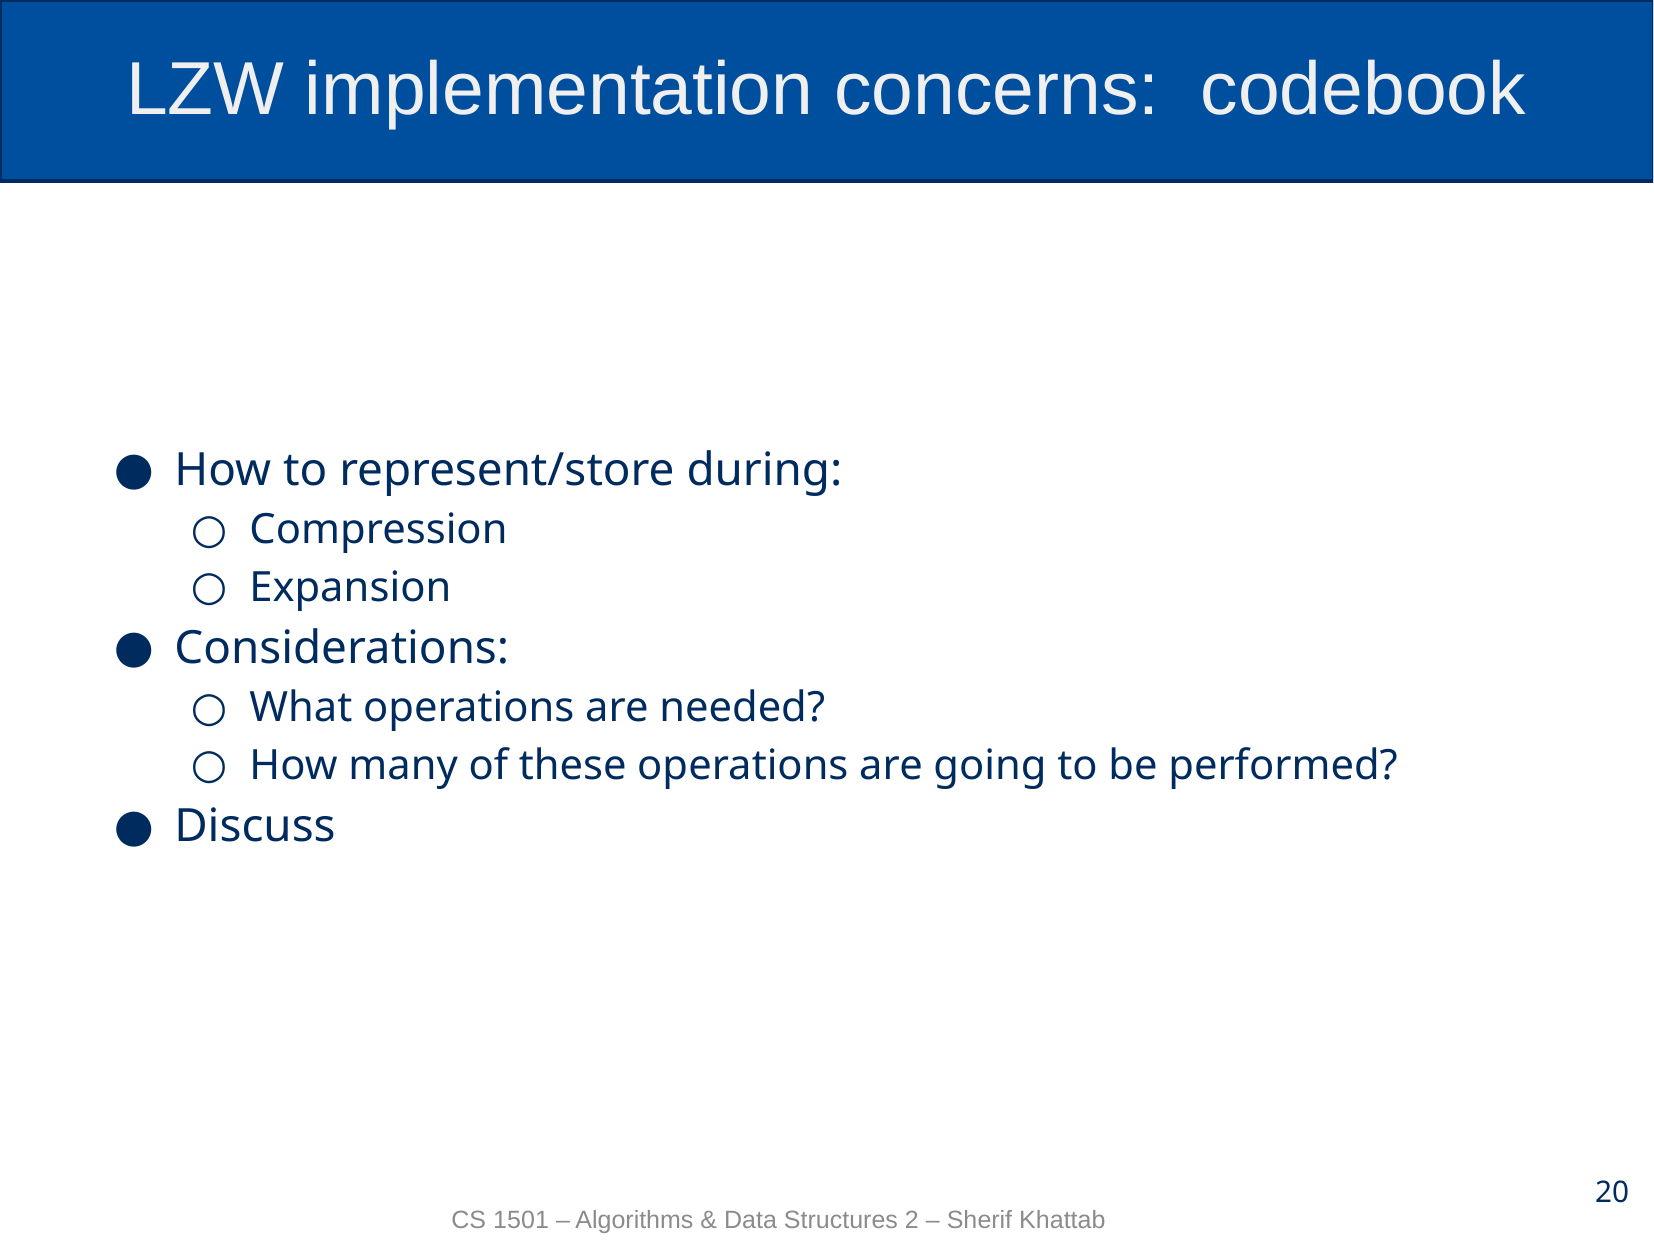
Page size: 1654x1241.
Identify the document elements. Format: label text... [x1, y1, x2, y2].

title LZW implementation concerns: codebook [82, 36, 1571, 146]
slide_number 20 [1546, 1145, 1647, 1241]
list How to represent/store during: Compression Expansion Considerations: What operations are needed? How many of these operations are going to be performed? Discuss [82, 414, 1571, 1188]
footer CS 1501 – Algorithms & Data Structures 2 – Sherif Khattab [402, 1185, 1157, 1241]
